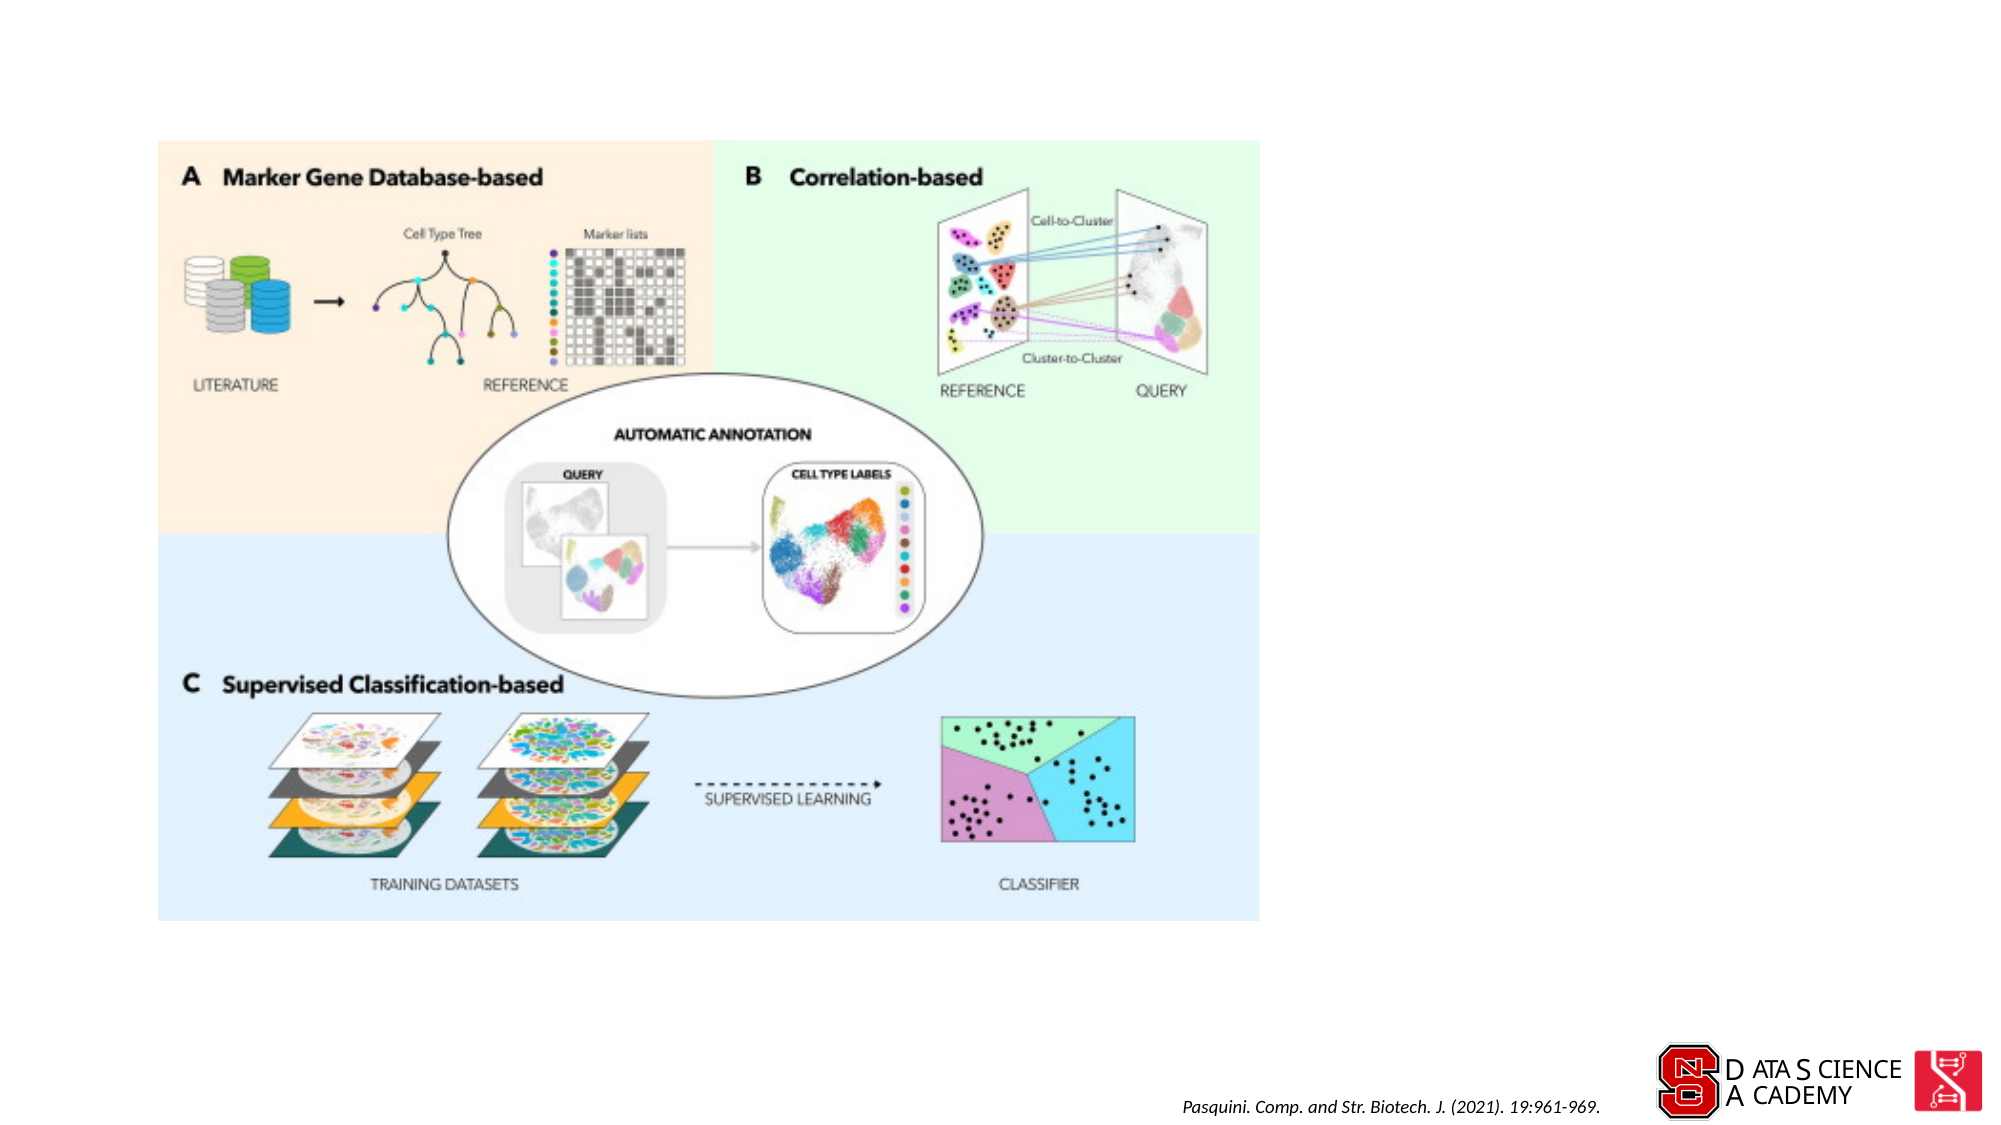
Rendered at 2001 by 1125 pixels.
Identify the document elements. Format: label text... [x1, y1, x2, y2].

text_box Pasquini. Comp. and Str. Biotech. J. (2021). 19:961-969. [1150, 1087, 1616, 1125]
picture [158, 140, 1260, 921]
picture [1912, 1050, 1985, 1112]
picture [1656, 1042, 1722, 1121]
